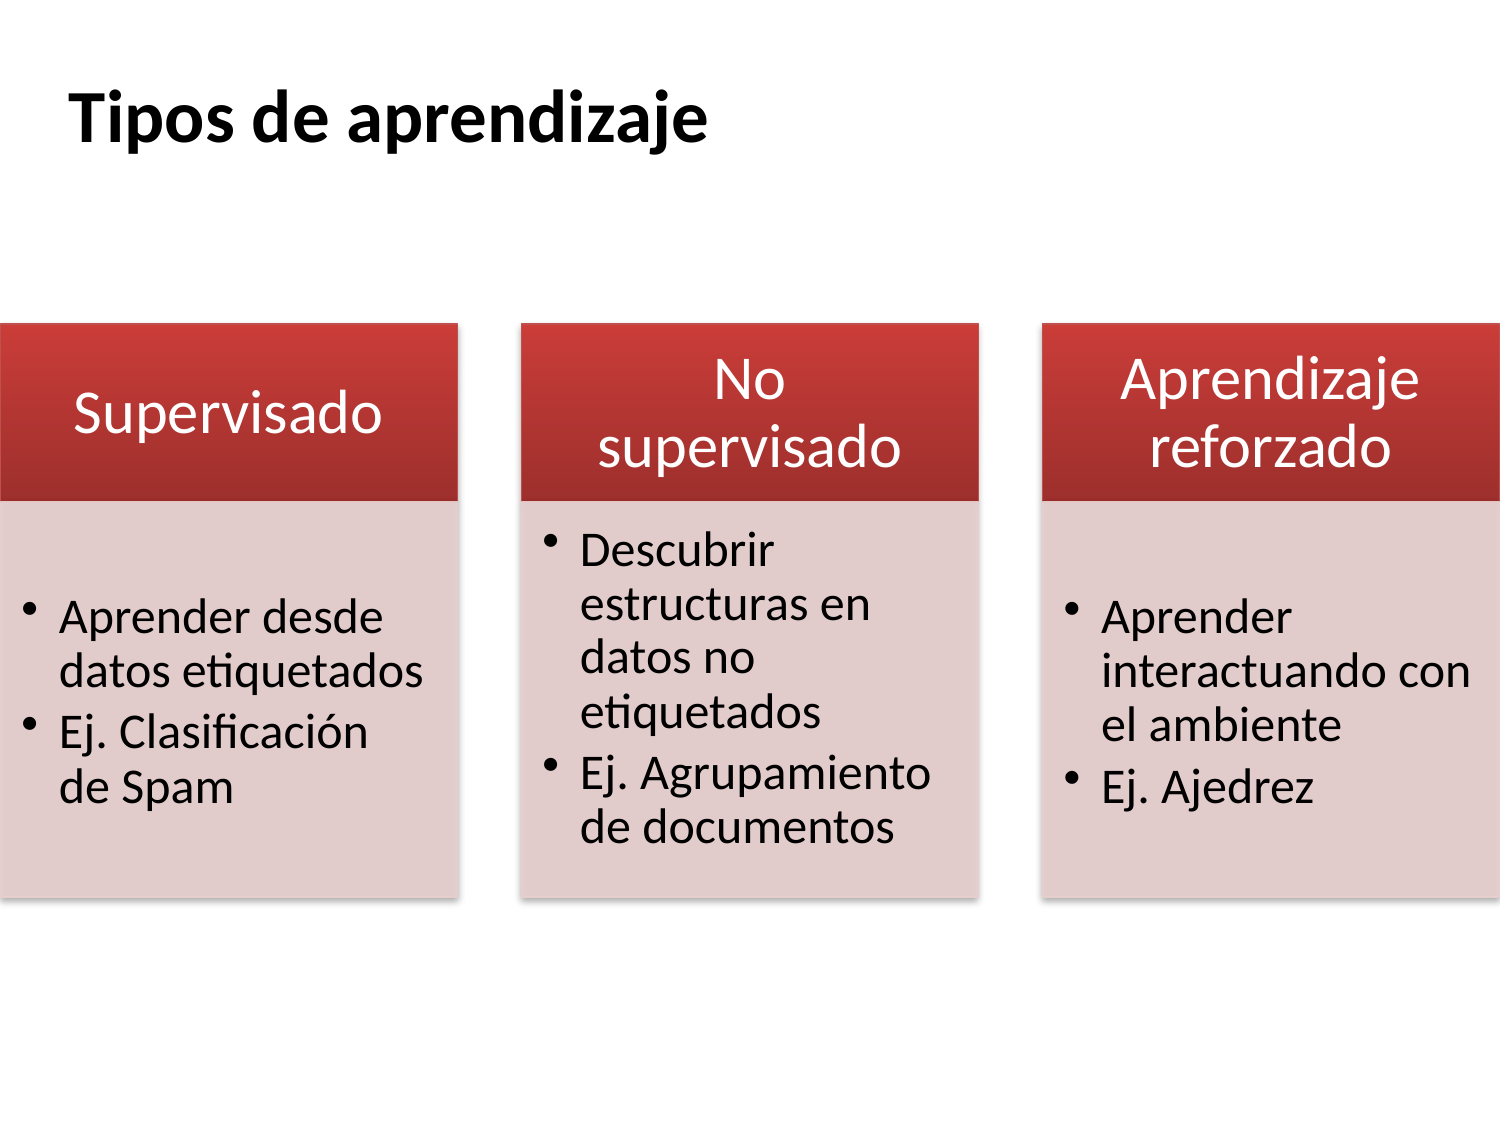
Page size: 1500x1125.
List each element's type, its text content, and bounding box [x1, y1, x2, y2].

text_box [0, 277, 1500, 945]
text_box Tipos de aprendizaje [54, 60, 725, 166]
